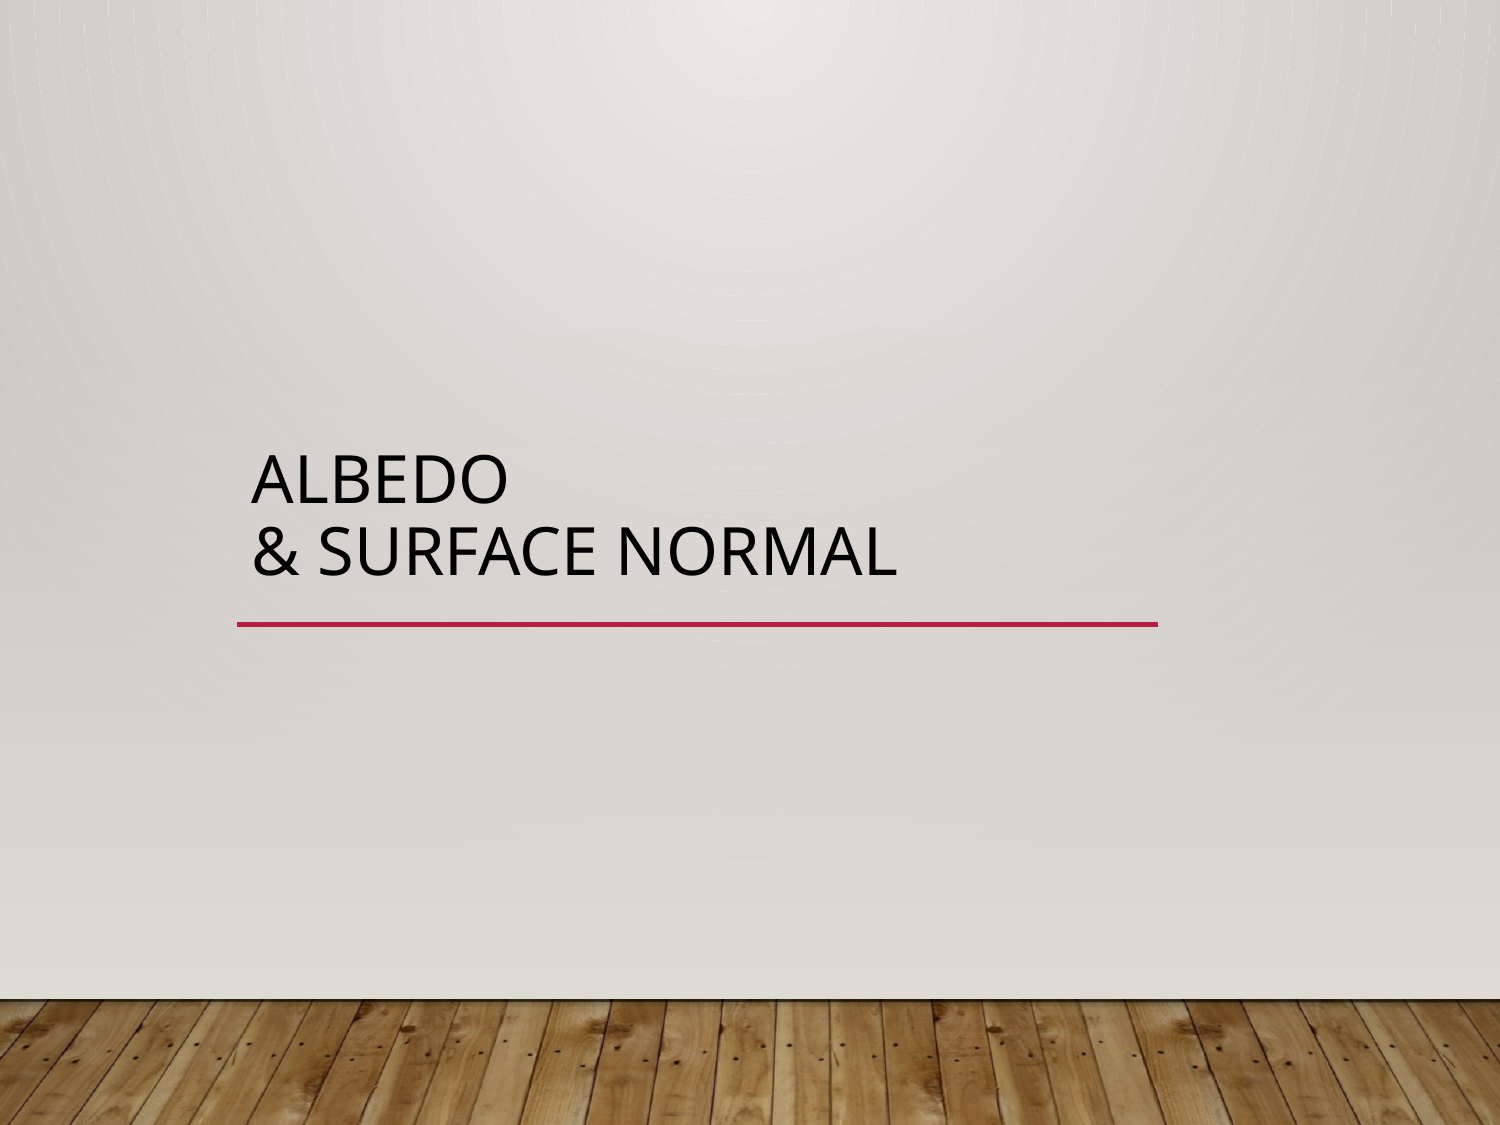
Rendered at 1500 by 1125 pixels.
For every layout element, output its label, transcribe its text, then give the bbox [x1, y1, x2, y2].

title ALBEDO & SURFACE NORMAL [236, 288, 1159, 598]
picture [0, 999, 1500, 1125]
